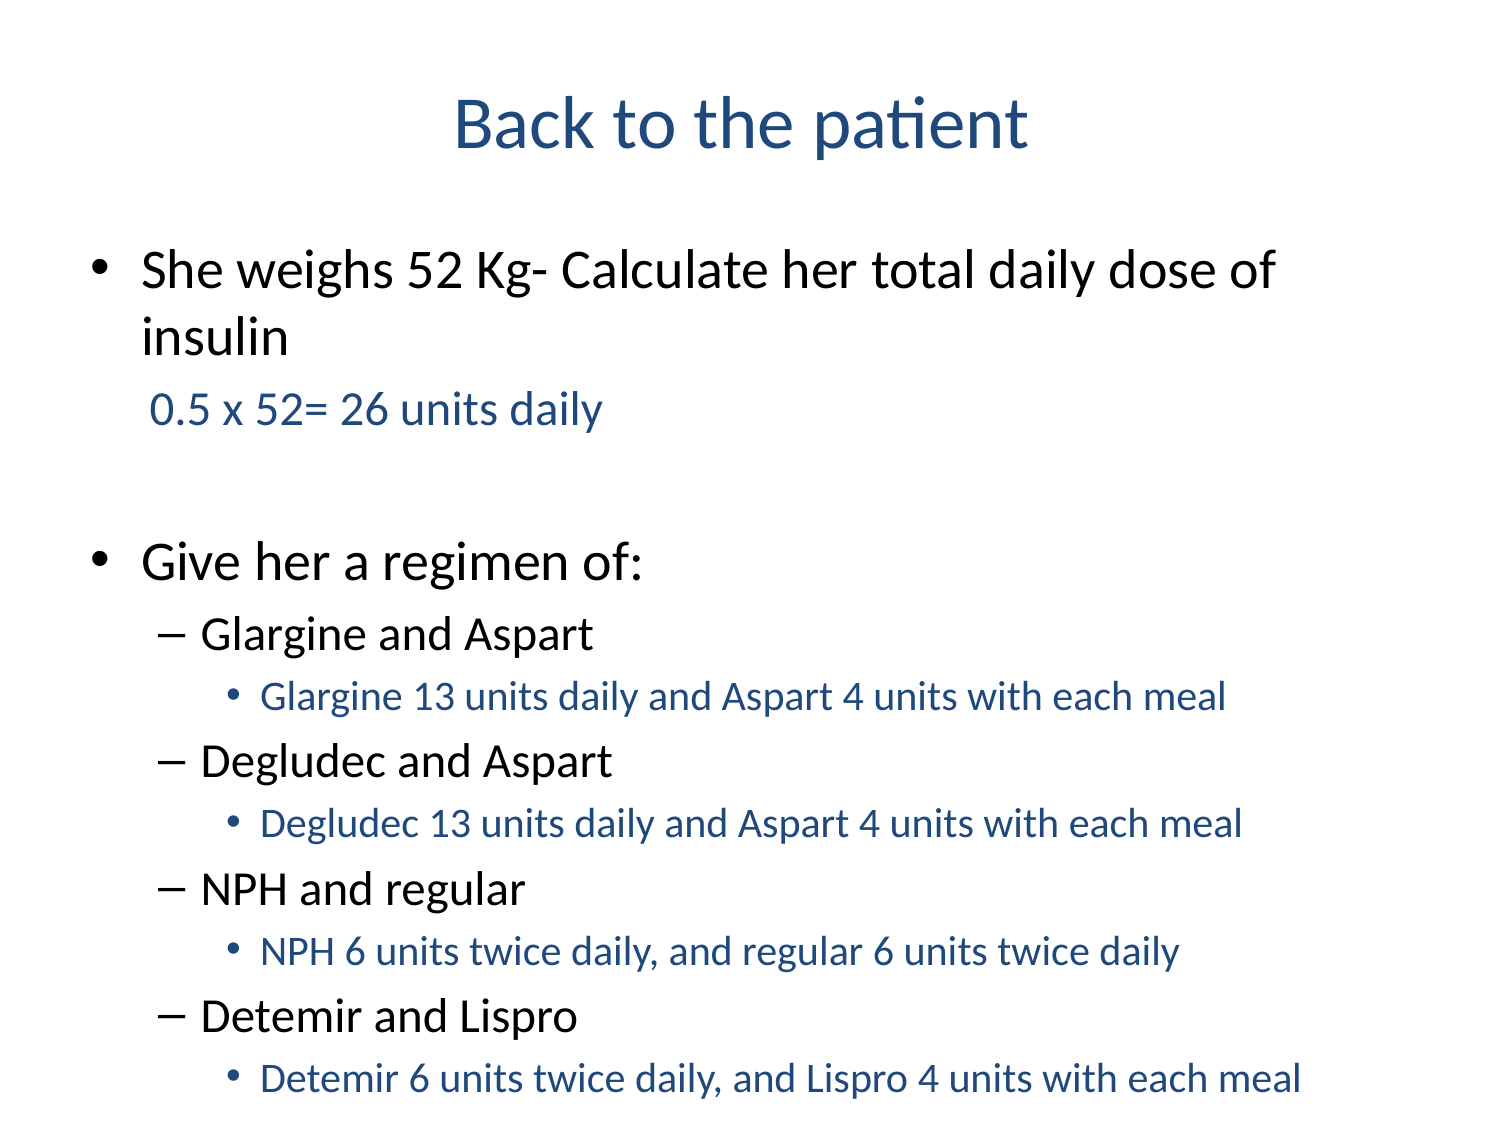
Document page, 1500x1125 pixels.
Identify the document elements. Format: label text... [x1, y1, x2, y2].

list She weighs 52 Kg- Calculate her total daily dose of insulin 0.5 x 52= 26 units daily Give her a regimen of: Glargine and Aspart Glargine 13 units daily and Aspart 4 units with each meal Degludec and Aspart Degludec 13 units daily and Aspart 4 units with each meal NPH and regular NPH 6 units twice daily, and regular 6 units twice daily Detemir and Lispro Detemir 6 units twice daily, and Lispro 4 units with each meal [75, 224, 1425, 1113]
title Back to the patient [75, 24, 1425, 213]
